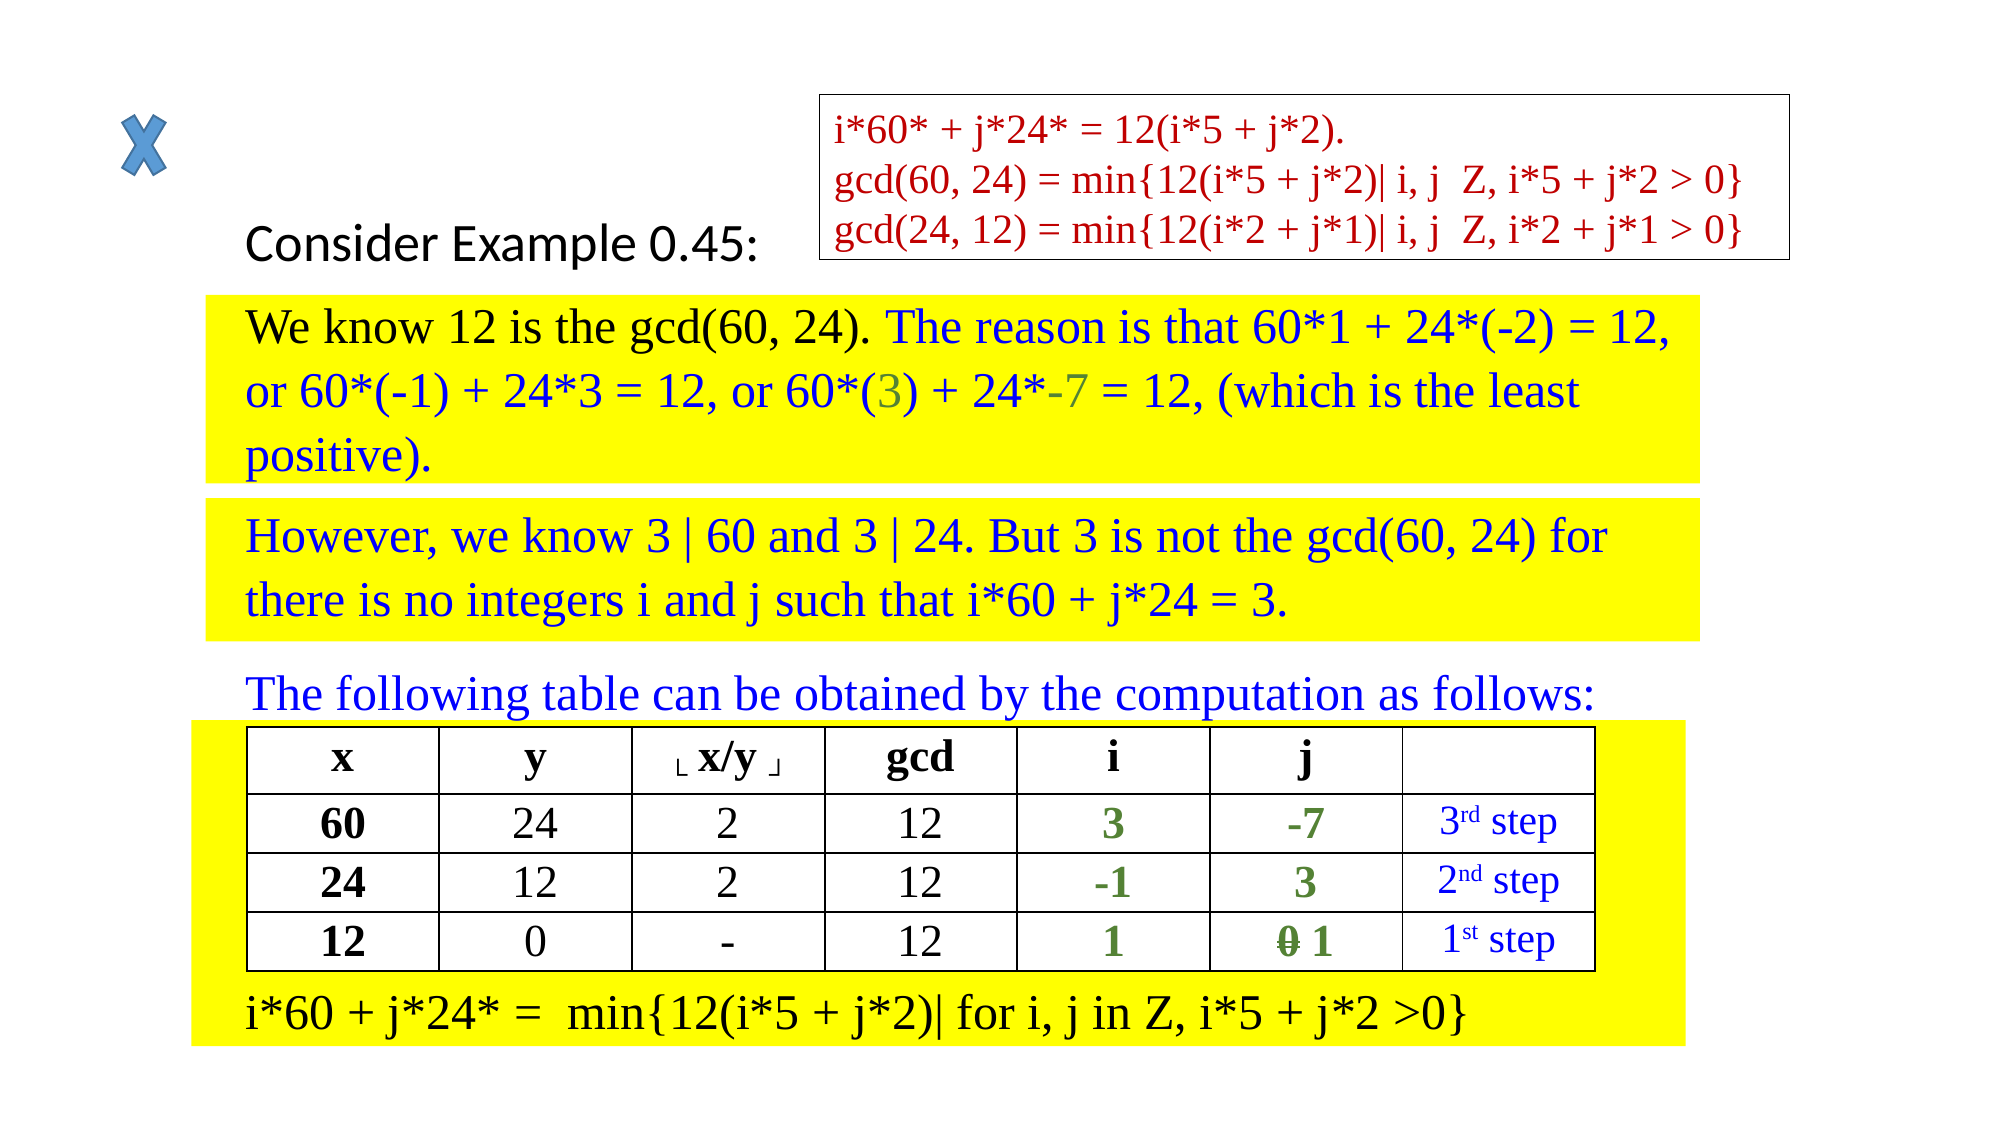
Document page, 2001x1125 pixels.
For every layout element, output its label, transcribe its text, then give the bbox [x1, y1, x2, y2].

table_header gcd [826, 728, 1016, 793]
table_cell 2nd step [1403, 854, 1594, 911]
table_cell 24 [248, 854, 438, 911]
table_cell 12 [440, 854, 631, 911]
table_cell 12 [826, 913, 1016, 970]
table_header [1403, 728, 1594, 793]
table_cell - [633, 913, 824, 970]
text_box [205, 498, 230, 642]
text_box [205, 294, 230, 484]
table_cell 3 [1211, 854, 1402, 911]
table_header y [440, 728, 631, 793]
table_cell 1 [1018, 913, 1209, 970]
table_cell 0 1 [1211, 913, 1402, 970]
table_cell 3 [1018, 795, 1209, 852]
table_header i [1018, 728, 1209, 793]
table_cell 0 [440, 913, 631, 970]
table_cell 60 [248, 795, 438, 852]
text_box Consider Example 0.45: We know 12 is the gcd(60, 24). The reason is that 60*1 + 24*(-2) = 12, or 60*(-1) + 24*3 = 12, or 60*(3) + 24*-7 = 12, (which is the least positive). However, we know 3 | 60 and 3 | 24. But 3 is not the gcd(60, 24) for there is no integers i and j such that i*60 + j*24 = 3. The following table can be obtained by the computation as follows: i*60 + j*24* = min{12(i*5 + j*2)| for i, j in Z, i*5 + j*2 >0} [230, 195, 1700, 1048]
table_header j [1211, 728, 1402, 793]
table_cell 24 [440, 795, 631, 852]
table_header └ x/y ┘ [633, 728, 824, 793]
table_cell 3rd step [1403, 795, 1594, 852]
text_box [191, 720, 230, 1047]
table_cell 12 [826, 795, 1016, 852]
table_header x [248, 728, 438, 793]
table_cell 1st step [1403, 913, 1594, 970]
text_box [120, 113, 167, 177]
table_cell -7 [1211, 795, 1402, 852]
table_cell -1 [1018, 854, 1209, 911]
table_cell 12 [248, 913, 438, 970]
table_cell 2 [633, 795, 824, 852]
table_cell 2 [633, 854, 824, 911]
table_cell 12 [826, 854, 1016, 911]
